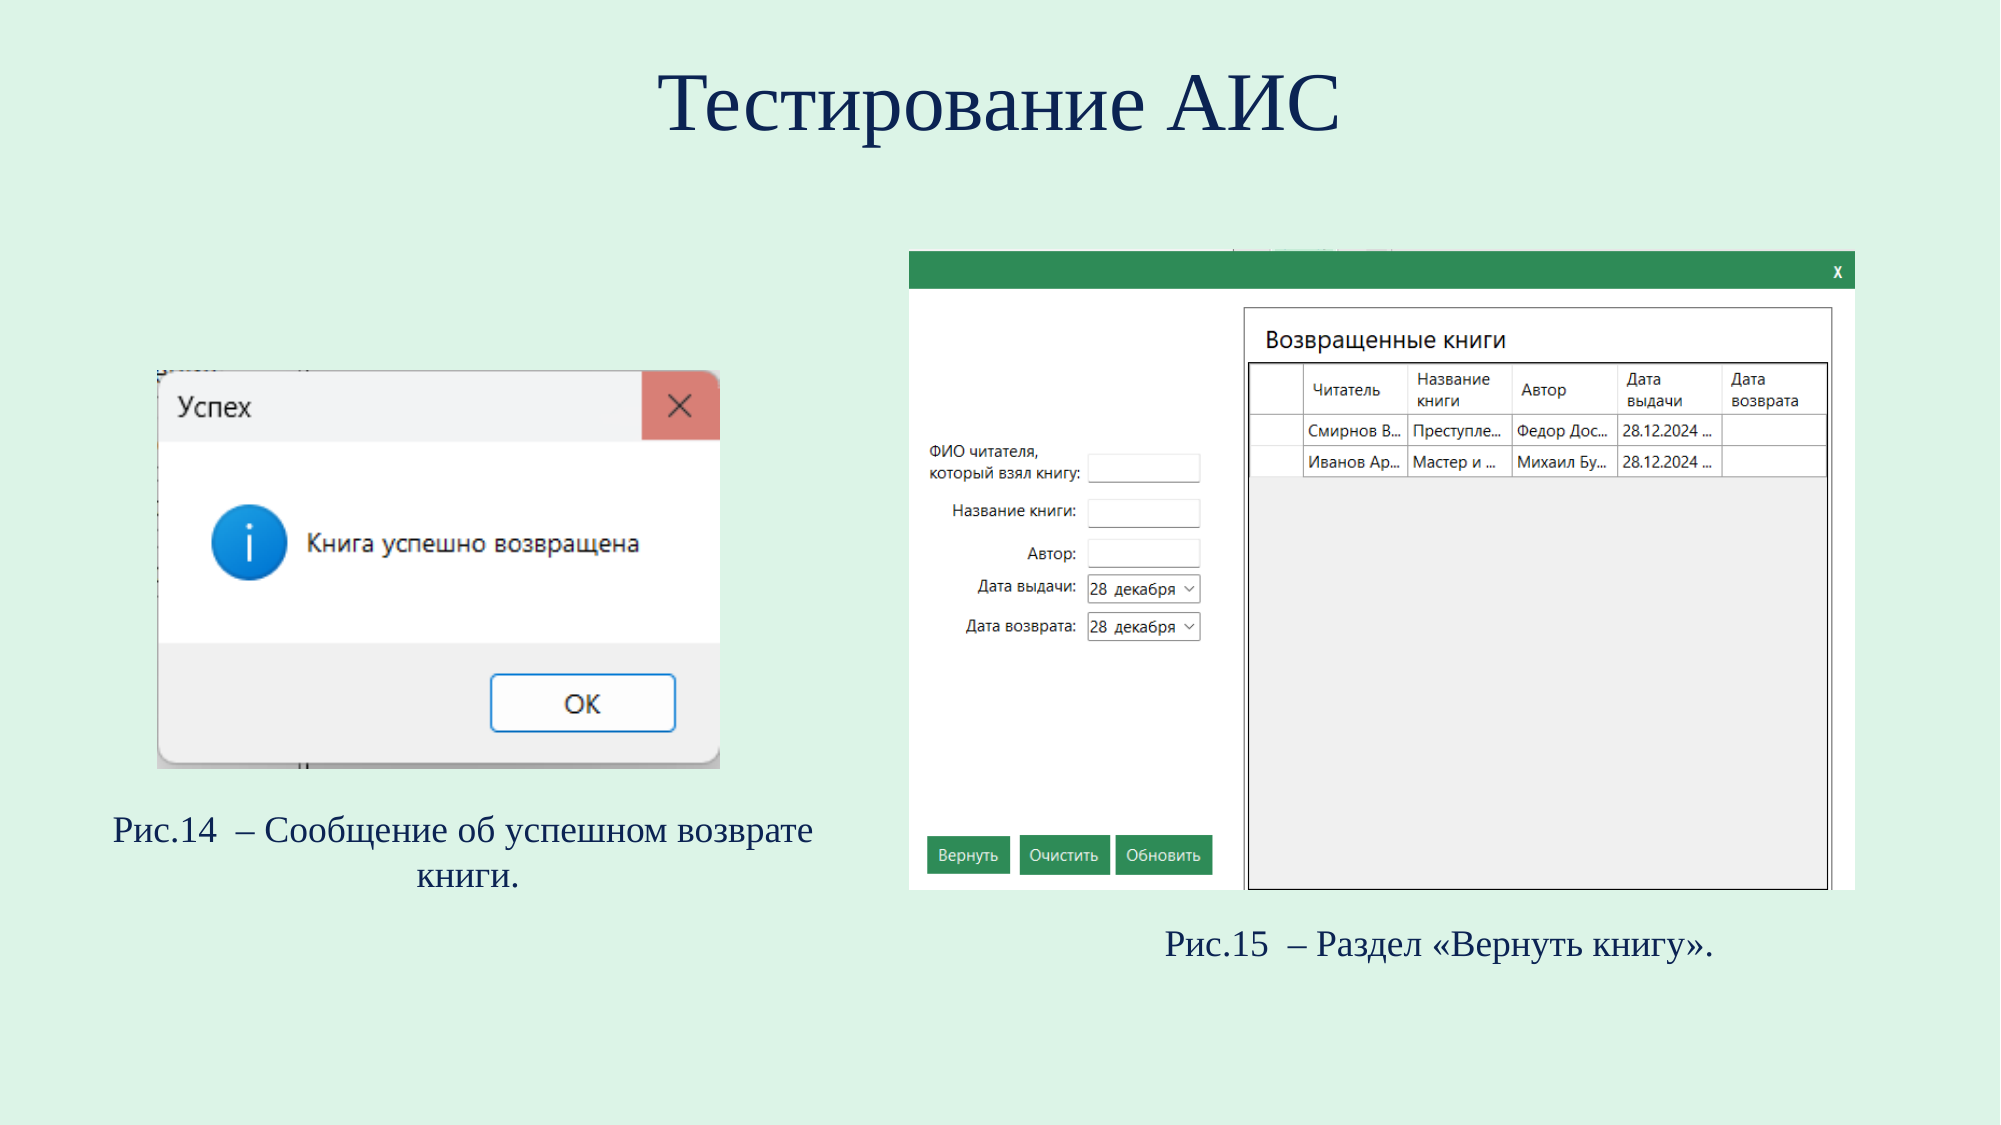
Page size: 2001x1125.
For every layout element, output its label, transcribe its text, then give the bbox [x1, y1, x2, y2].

text_box Тестирование АИС [516, 39, 1484, 155]
picture [157, 370, 720, 769]
picture [909, 249, 1855, 890]
text_box Рис.14 – Сообщение об успешном возврате книги. [27, 798, 910, 903]
text_box Рис.15 – Раздел «Вернуть книгу». [1149, 911, 1730, 971]
